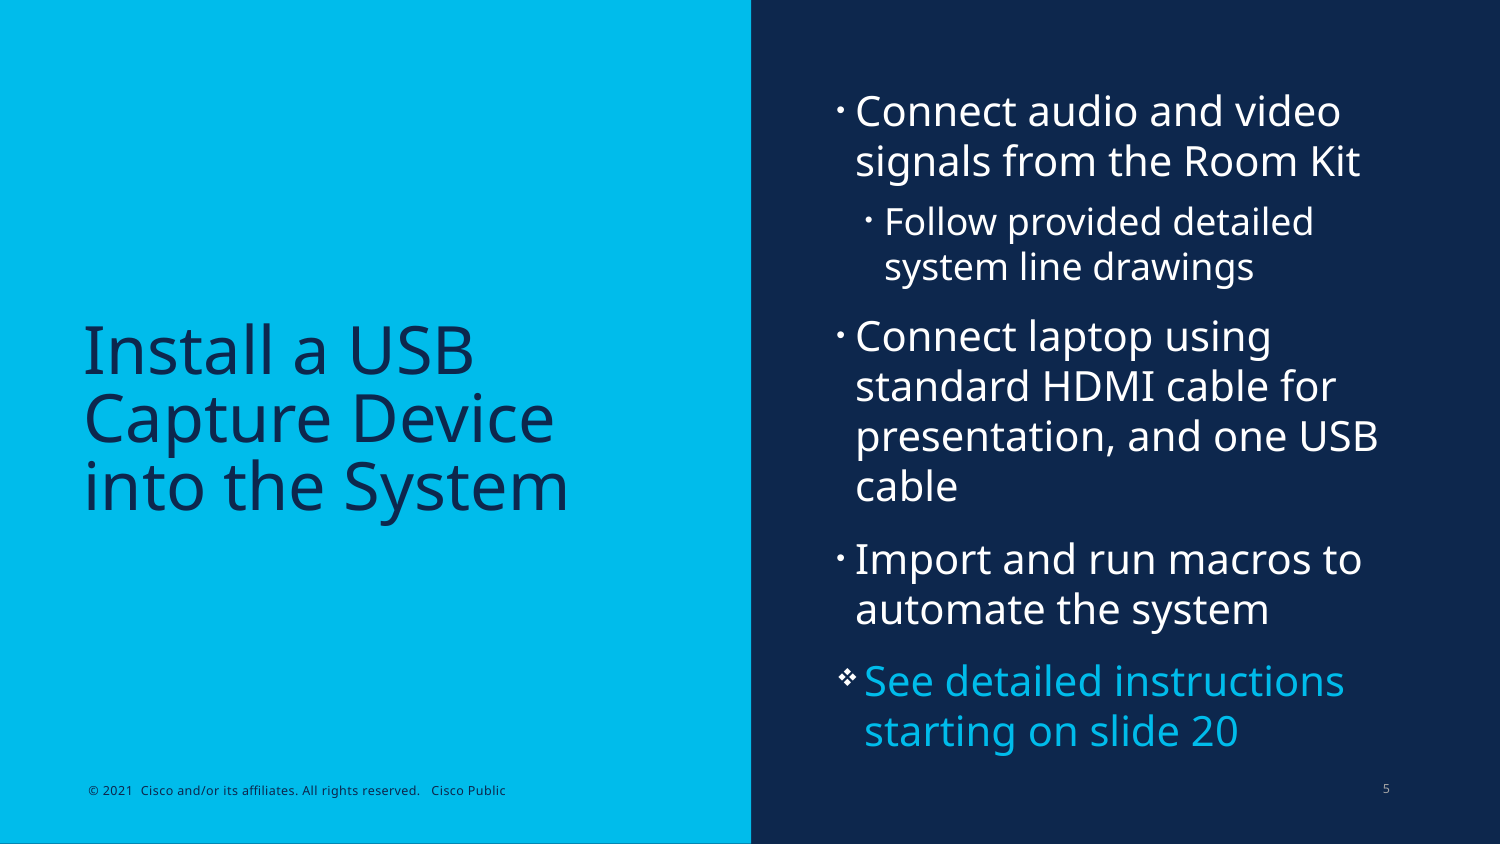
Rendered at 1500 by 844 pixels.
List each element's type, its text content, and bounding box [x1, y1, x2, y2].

title Install a USB Capture Device into the System [68, 271, 697, 572]
list Connect audio and video signals from the Room Kit Follow provided detailed system line drawings Connect laptop using standard HDMI cable for presentation, and one USB cable Import and run macros to automate the system See detailed instructions starting on slide 20 [836, 87, 1419, 754]
